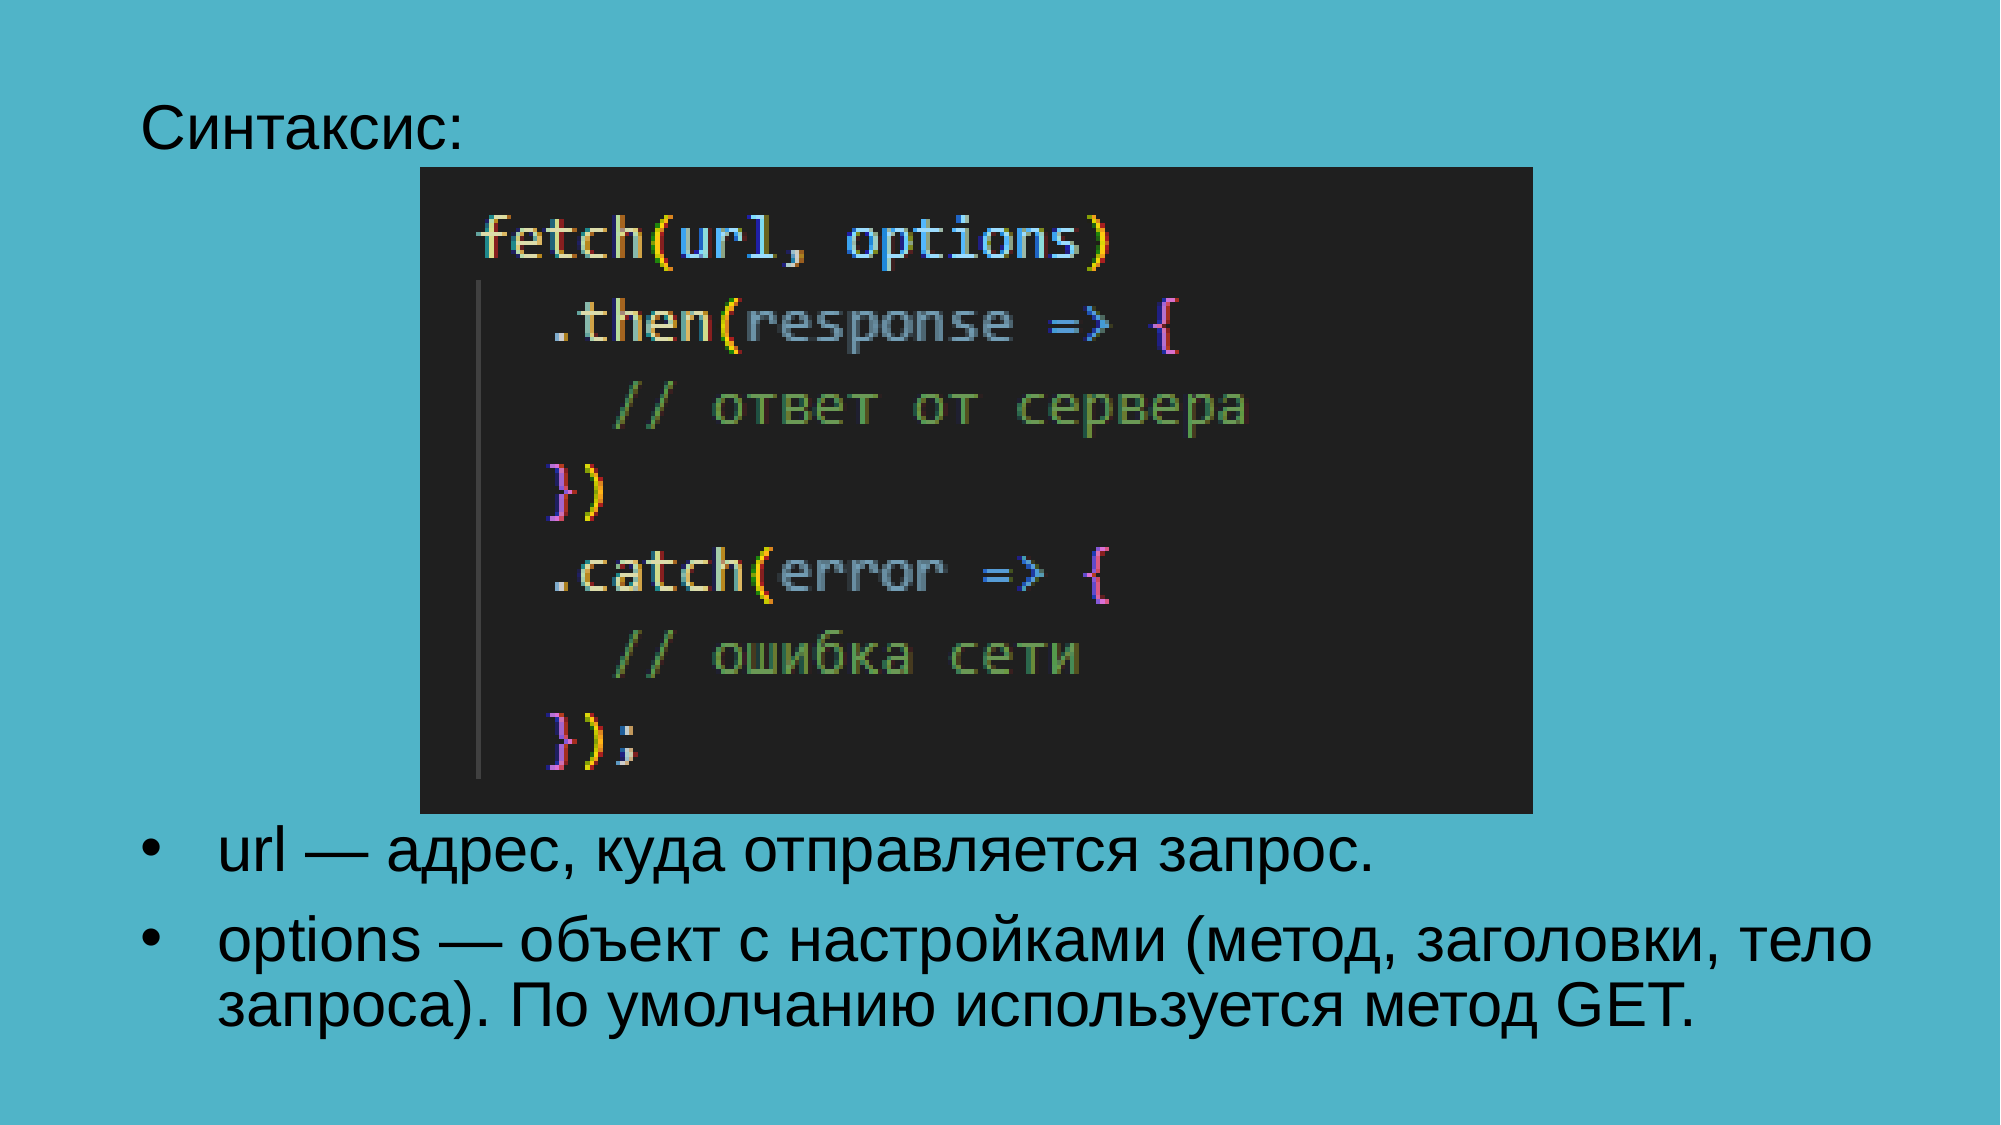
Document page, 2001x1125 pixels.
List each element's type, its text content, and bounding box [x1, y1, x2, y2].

subtitle Синтаксис: url — адрес, куда отправляется запрос. options — объект с настройками (метод, заголовки, тело запроса). По умолчанию используется метод GET. [125, 90, 1939, 1062]
picture [419, 167, 1533, 814]
